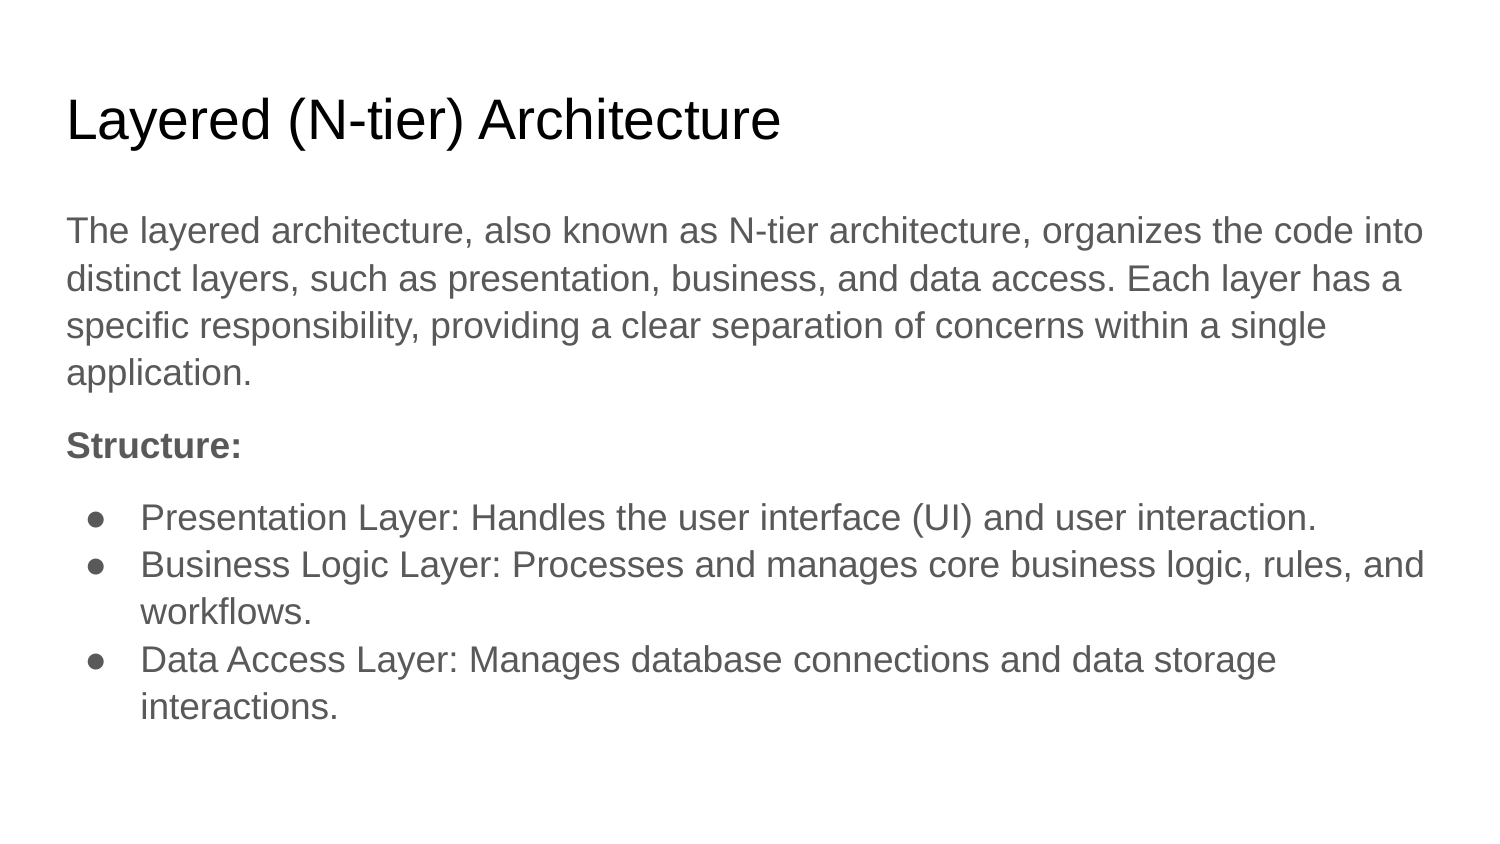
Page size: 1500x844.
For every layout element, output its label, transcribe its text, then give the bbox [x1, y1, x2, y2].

list The layered architecture, also known as N-tier architecture, organizes the code into distinct layers, such as presentation, business, and data access. Each layer has a specific responsibility, providing a clear separation of concerns within a single application. Structure: Presentation Layer: Handles the user interface (UI) and user interaction. Business Logic Layer: Processes and manages core business logic, rules, and workflows. Data Access Layer: Manages database connections and data storage interactions. [51, 189, 1449, 750]
title Layered (N-tier) Architecture [51, 72, 1449, 167]
